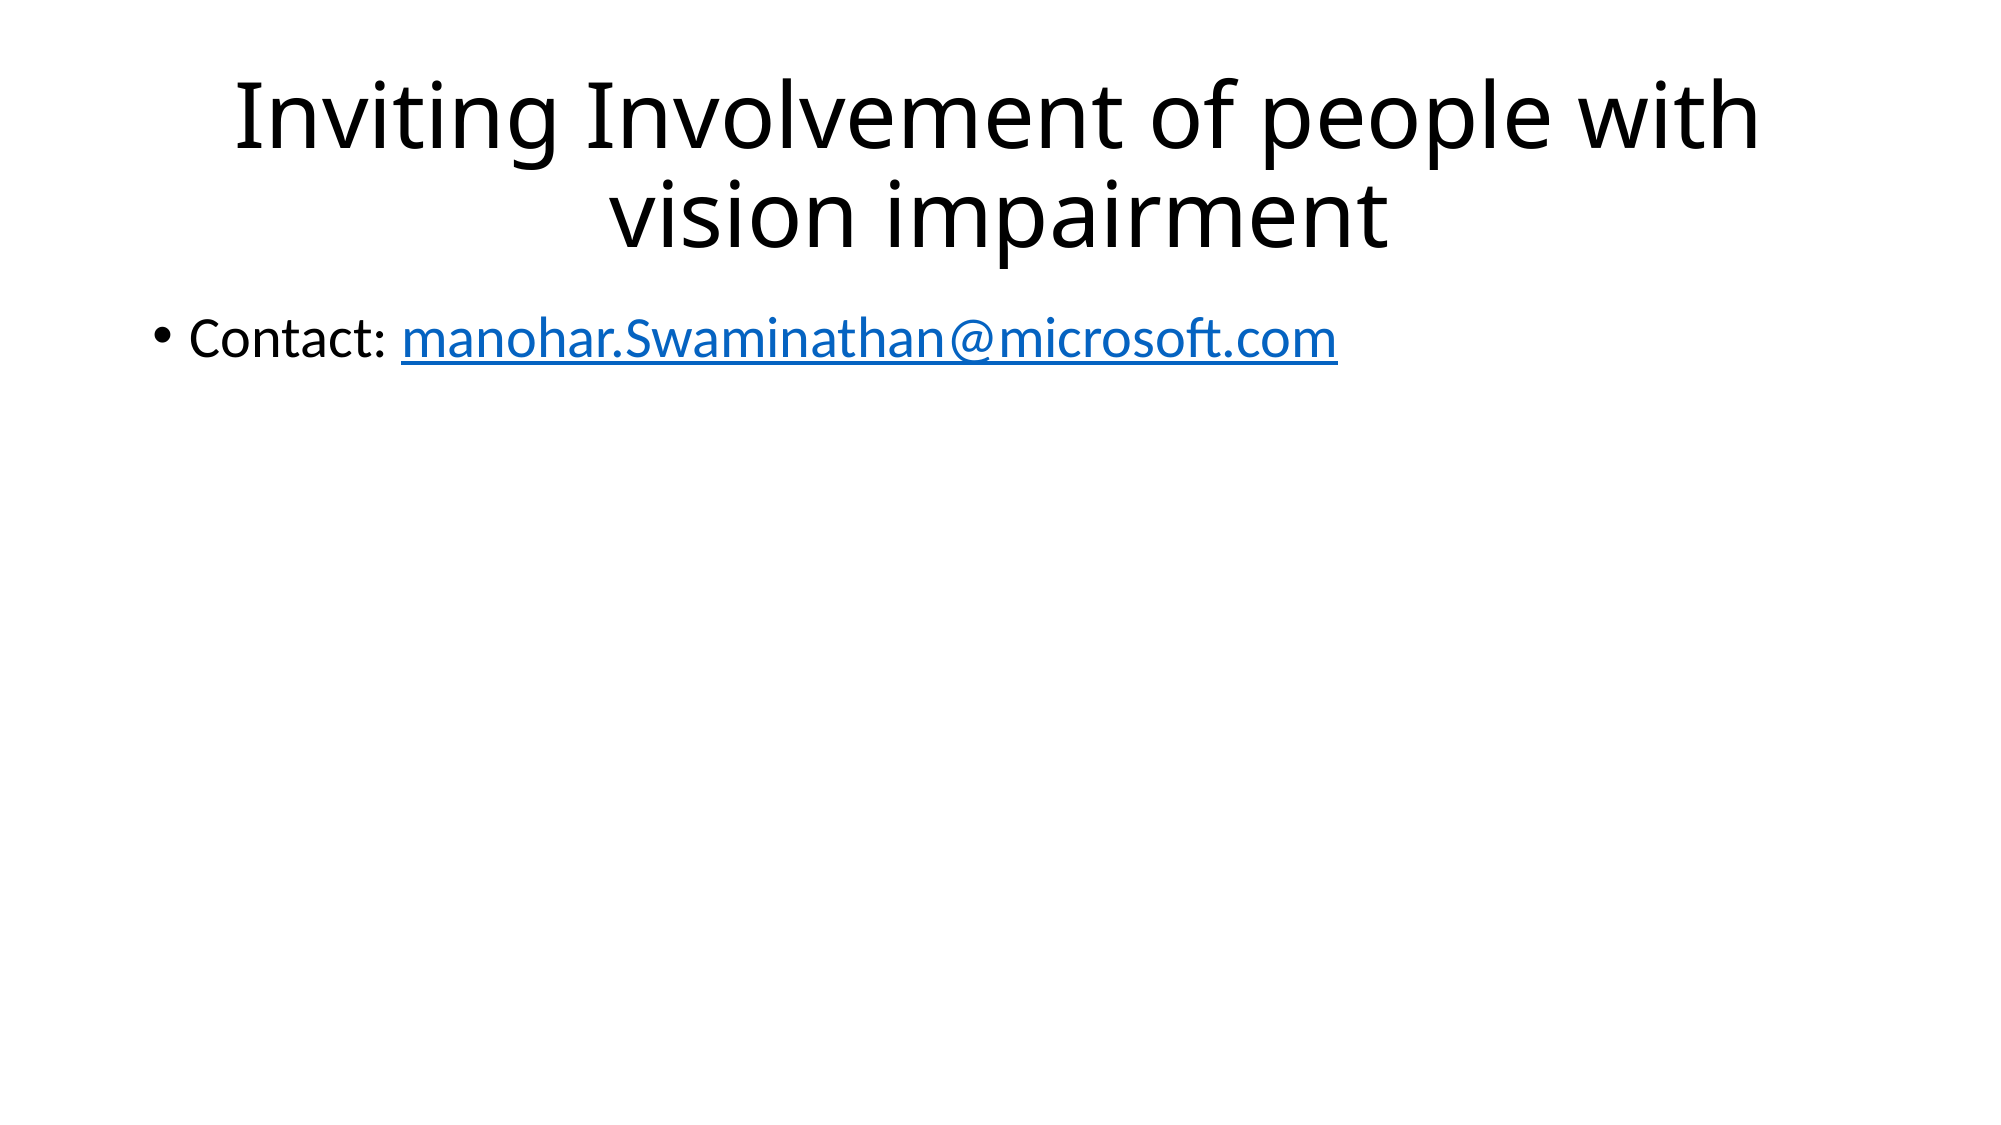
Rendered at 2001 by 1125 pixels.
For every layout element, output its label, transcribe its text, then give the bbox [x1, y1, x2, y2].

title Inviting Involvement of people with vision impairment [137, 59, 1863, 278]
list Contact: manohar.Swaminathan@microsoft.com [137, 299, 1863, 1014]
